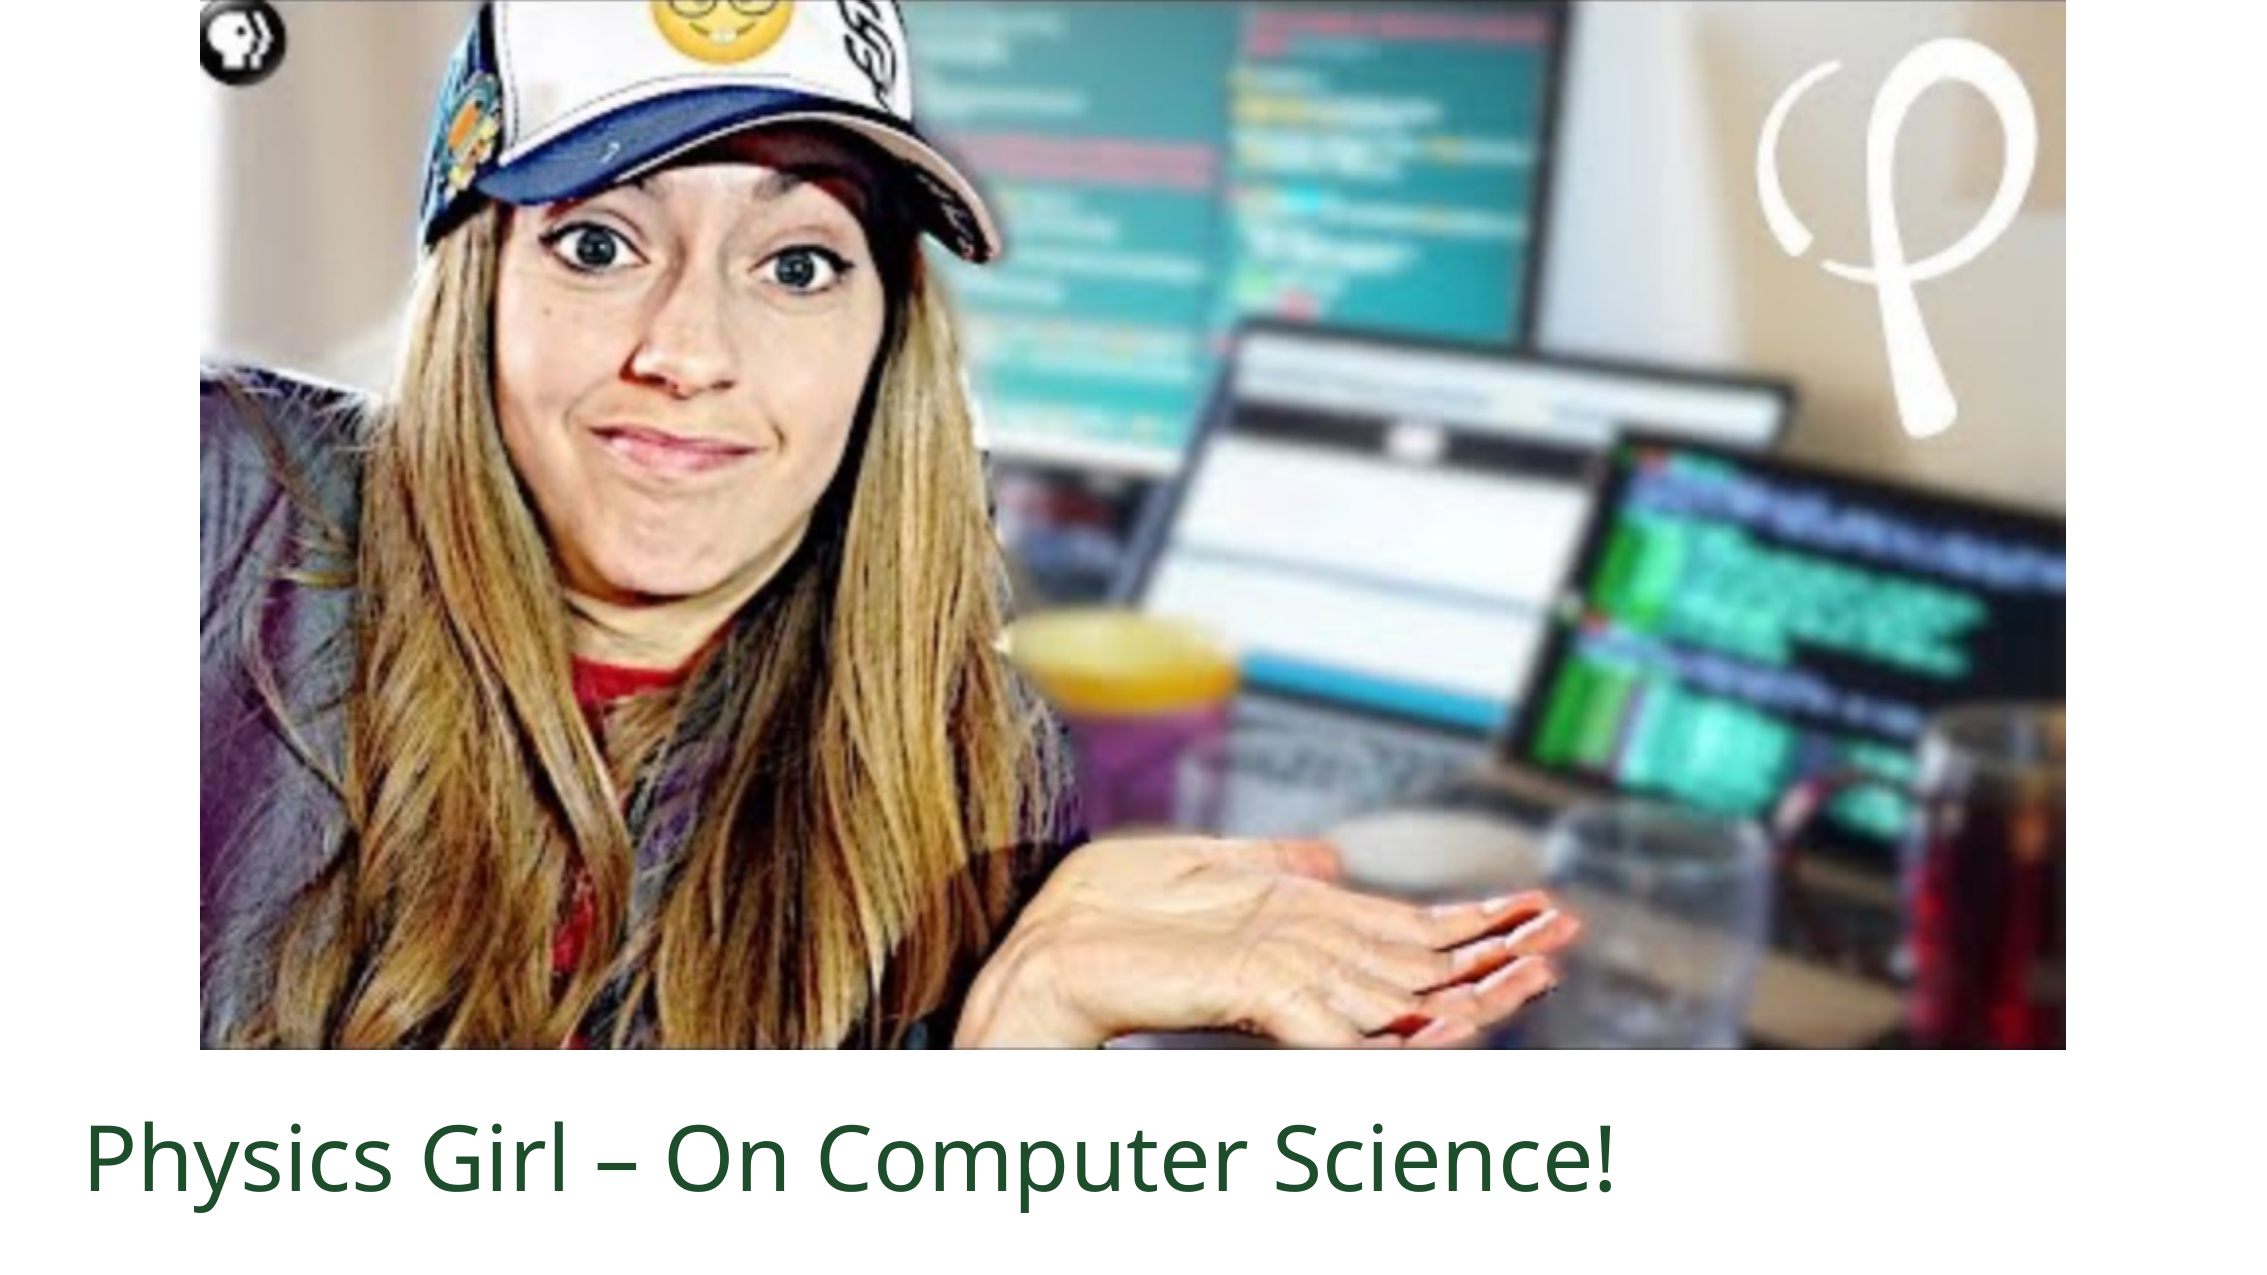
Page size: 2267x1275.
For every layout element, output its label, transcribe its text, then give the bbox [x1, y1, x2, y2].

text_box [199, 0, 2067, 1051]
title Physics Girl – On Computer Science! [65, 1091, 2201, 1220]
